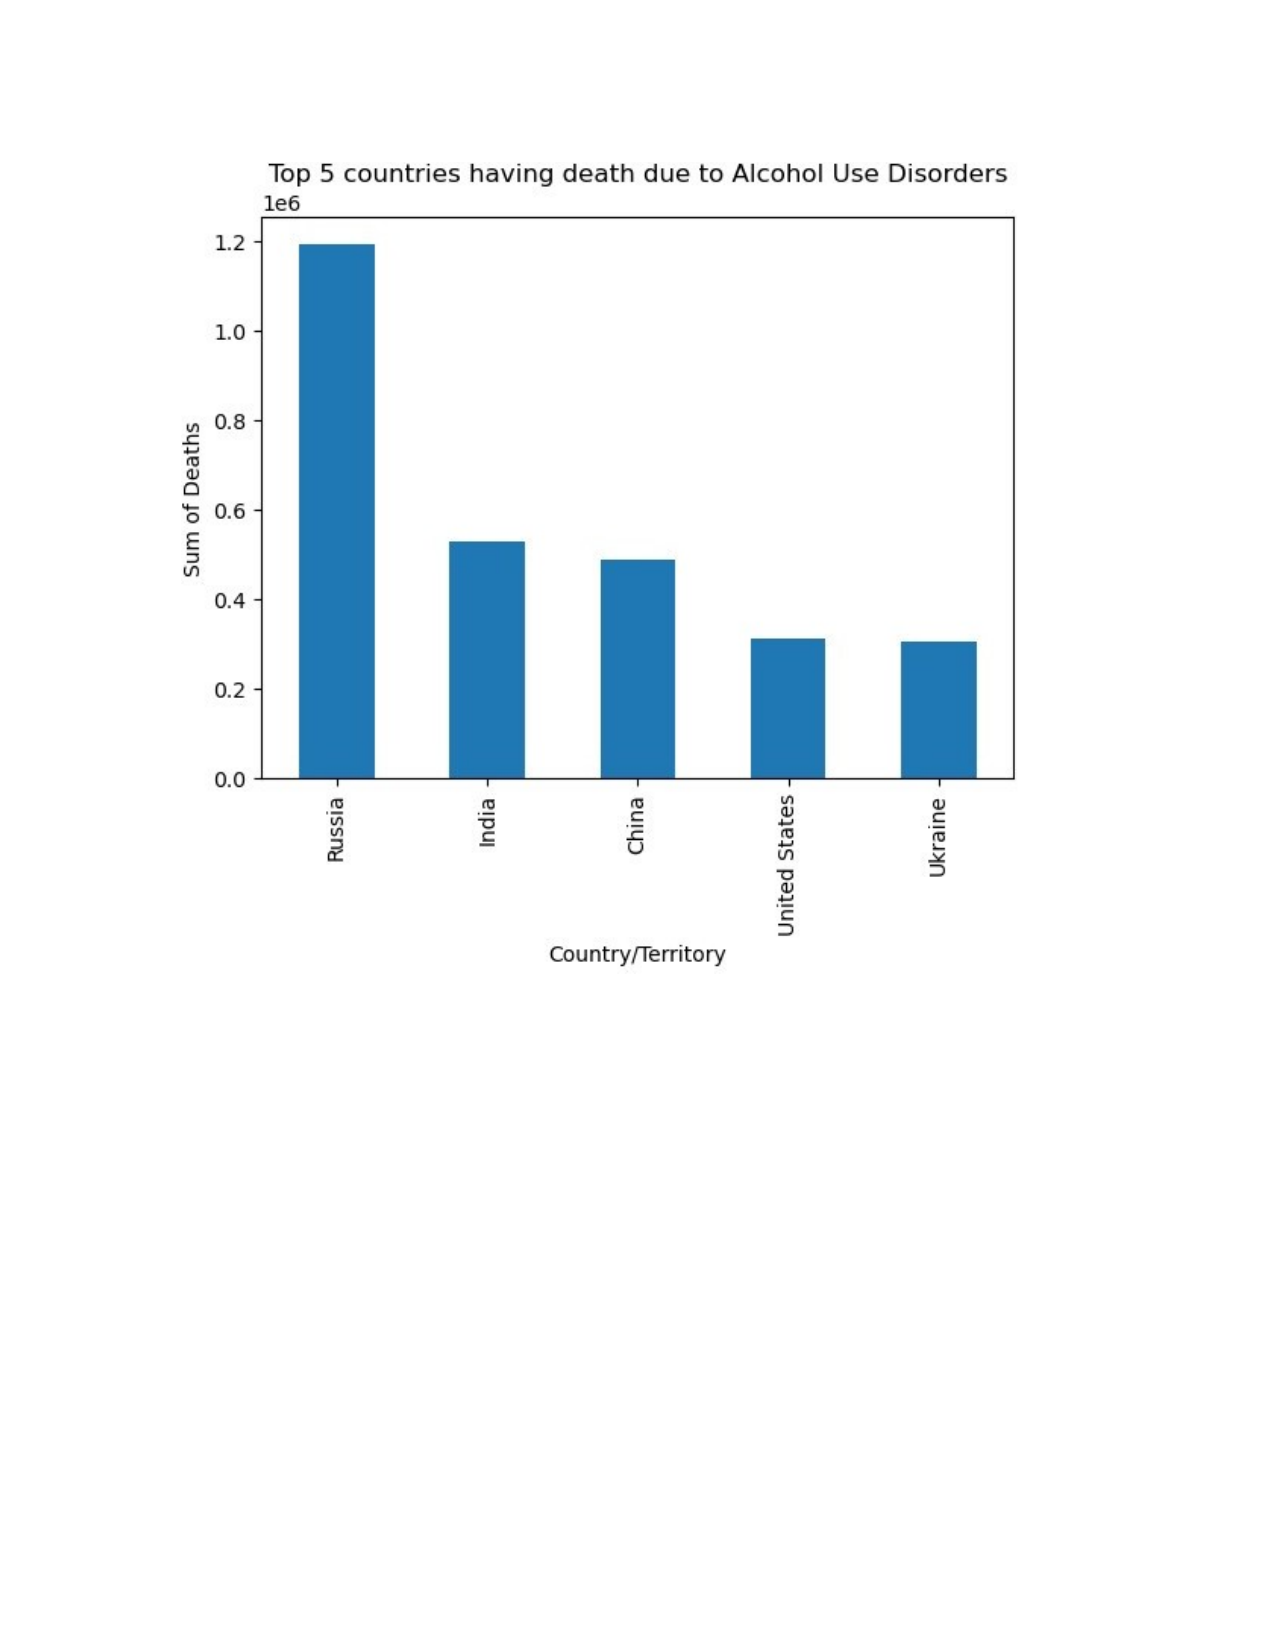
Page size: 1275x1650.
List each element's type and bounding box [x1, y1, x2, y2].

text_box [181, 162, 1018, 974]
